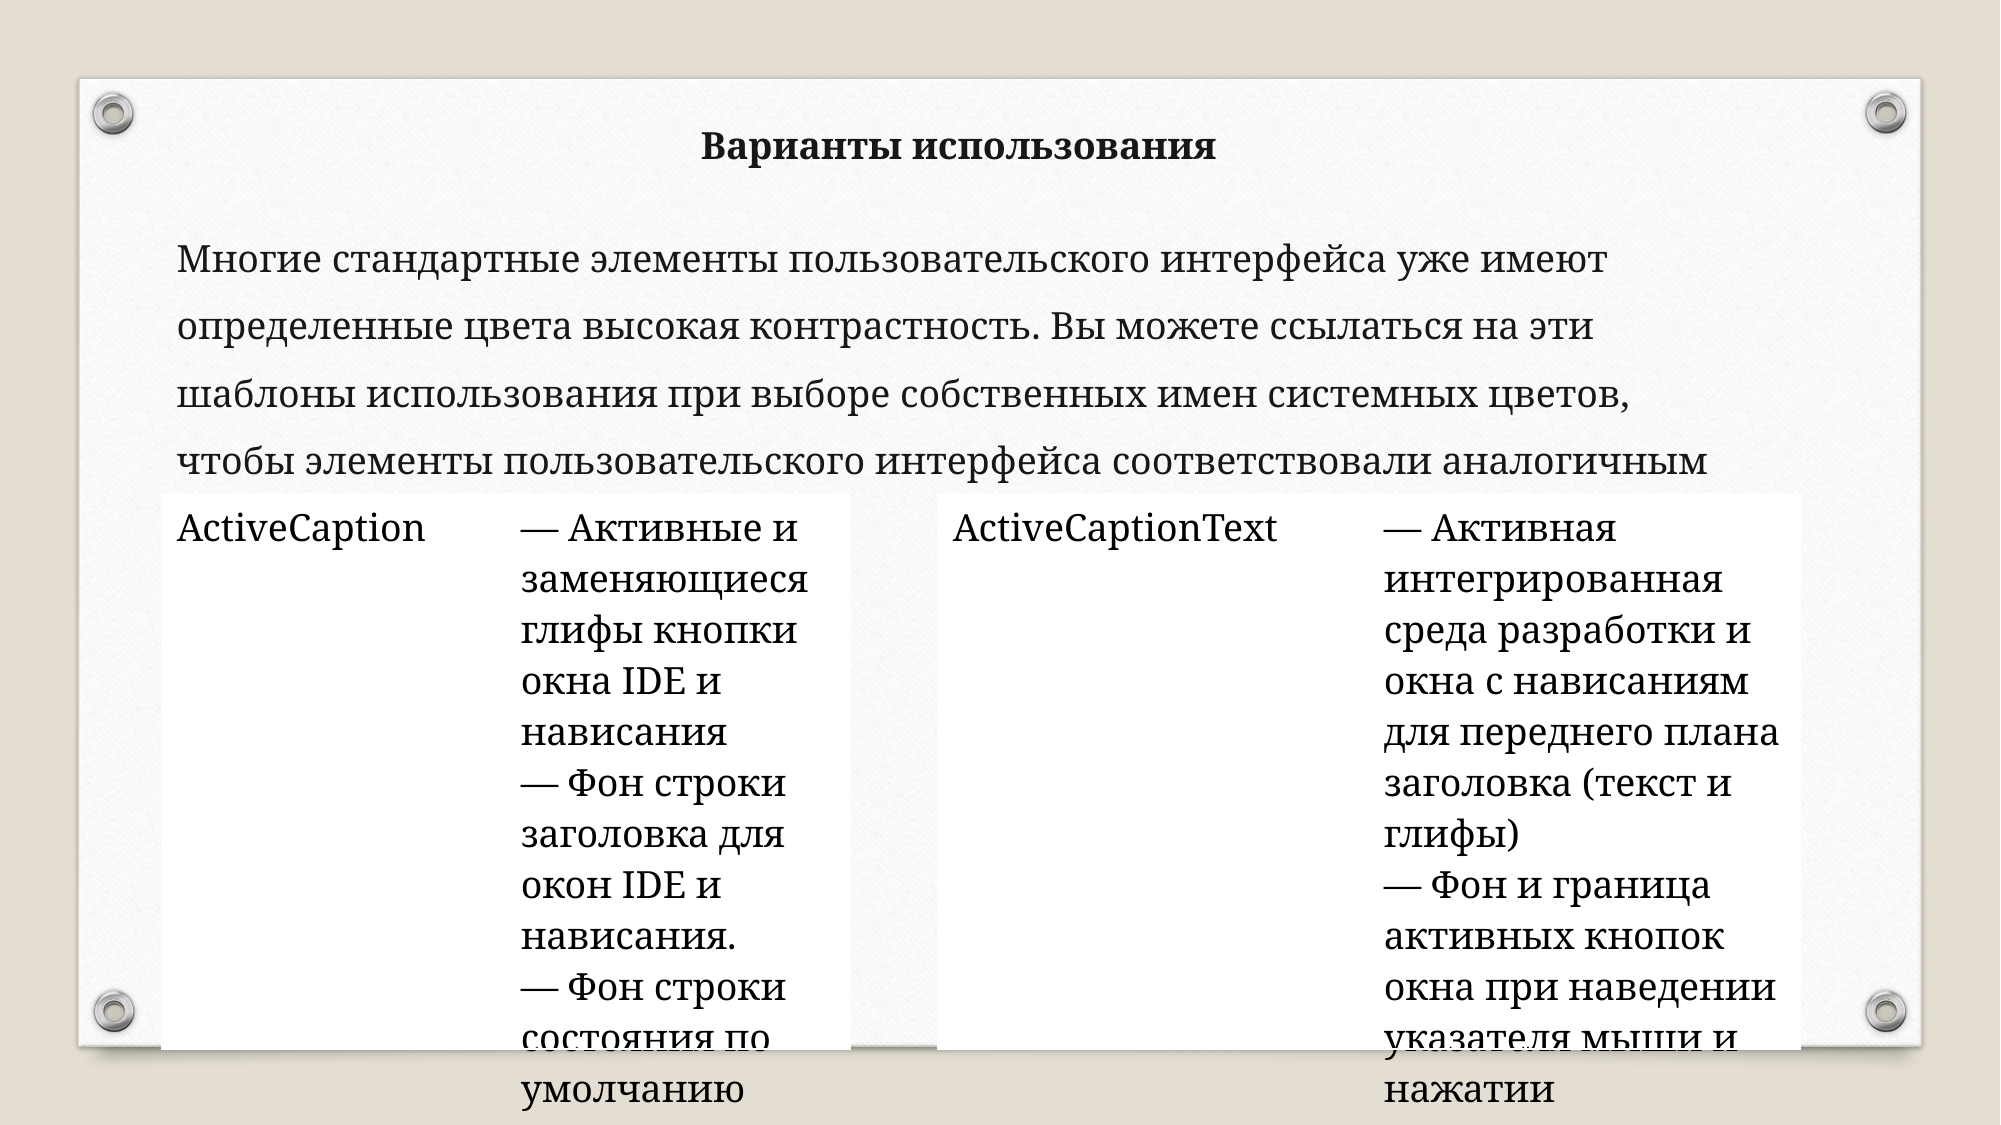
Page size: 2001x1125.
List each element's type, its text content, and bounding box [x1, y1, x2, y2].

picture [0, 0, 2000, 1125]
table_header — Активная интегрированная среда разработки и окна с нависаниям для переднего плана заголовка (текст и глифы) — Фон и граница активных кнопок окна при наведении указателя мыши и нажатии [1370, 494, 1799, 1048]
table_header ActiveCaption [163, 494, 505, 1048]
table_header — Активные и заменяющиеся глифы кнопки окна IDE и нависания — Фон строки заголовка для окон IDE и нависания. — Фон строки состояния по умолчанию [507, 494, 849, 1048]
table_header ActiveCaptionText [939, 494, 1368, 1048]
text_box Варианты использования Многие стандартные элементы пользовательского интерфейса уже имеют определенные цвета высокая контрастность. Вы можете ссылаться на эти шаблоны использования при выборе собственных имен системных цветов, чтобы элементы пользовательского интерфейса соответствовали аналогичным компонентам. [161, 115, 1756, 558]
